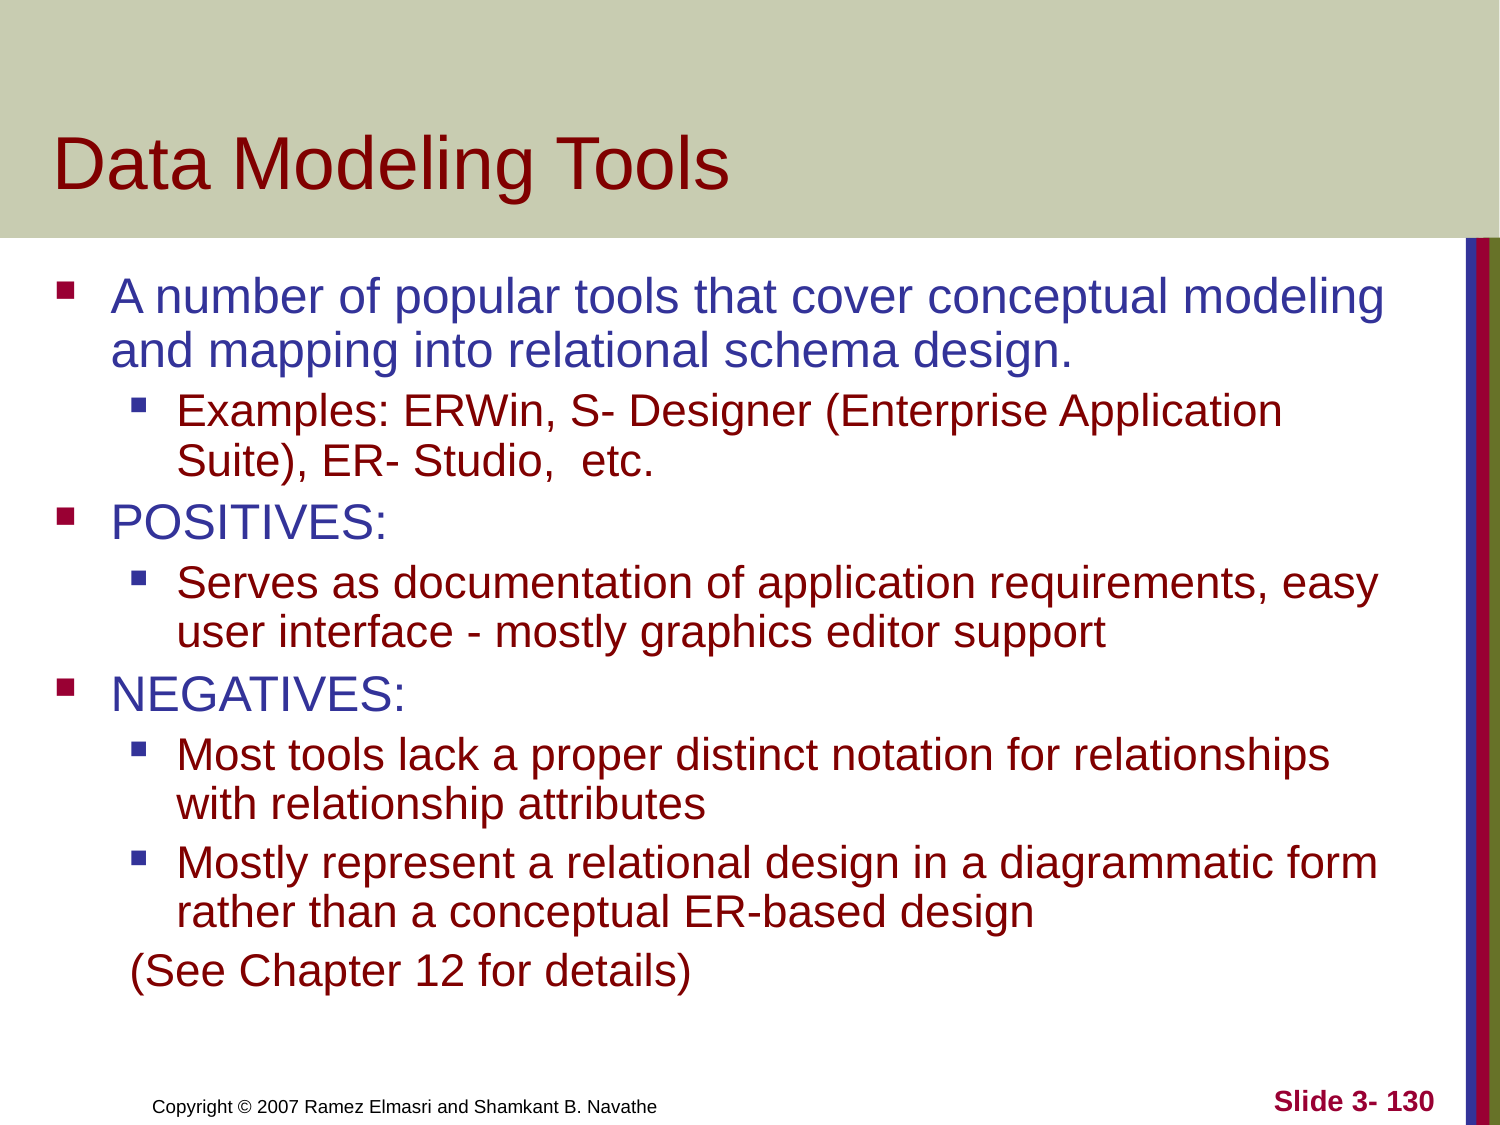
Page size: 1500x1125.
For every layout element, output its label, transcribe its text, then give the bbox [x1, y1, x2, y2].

title Data Modeling Tools [37, 49, 1317, 213]
slide_number Slide 3- 130 [1137, 1049, 1451, 1125]
list A number of popular tools that cover conceptual modeling and mapping into relational schema design. Examples: ERWin, S- Designer (Enterprise Application Suite), ER- Studio, etc. POSITIVES: Serves as documentation of application requirements, easy user interface - mostly graphics editor support NEGATIVES: Most tools lack a proper distinct notation for relationships with relationship attributes Mostly represent a relational design in a diagrammatic form rather than a conceptual ER-based design (See Chapter 12 for details) [39, 262, 1401, 1013]
